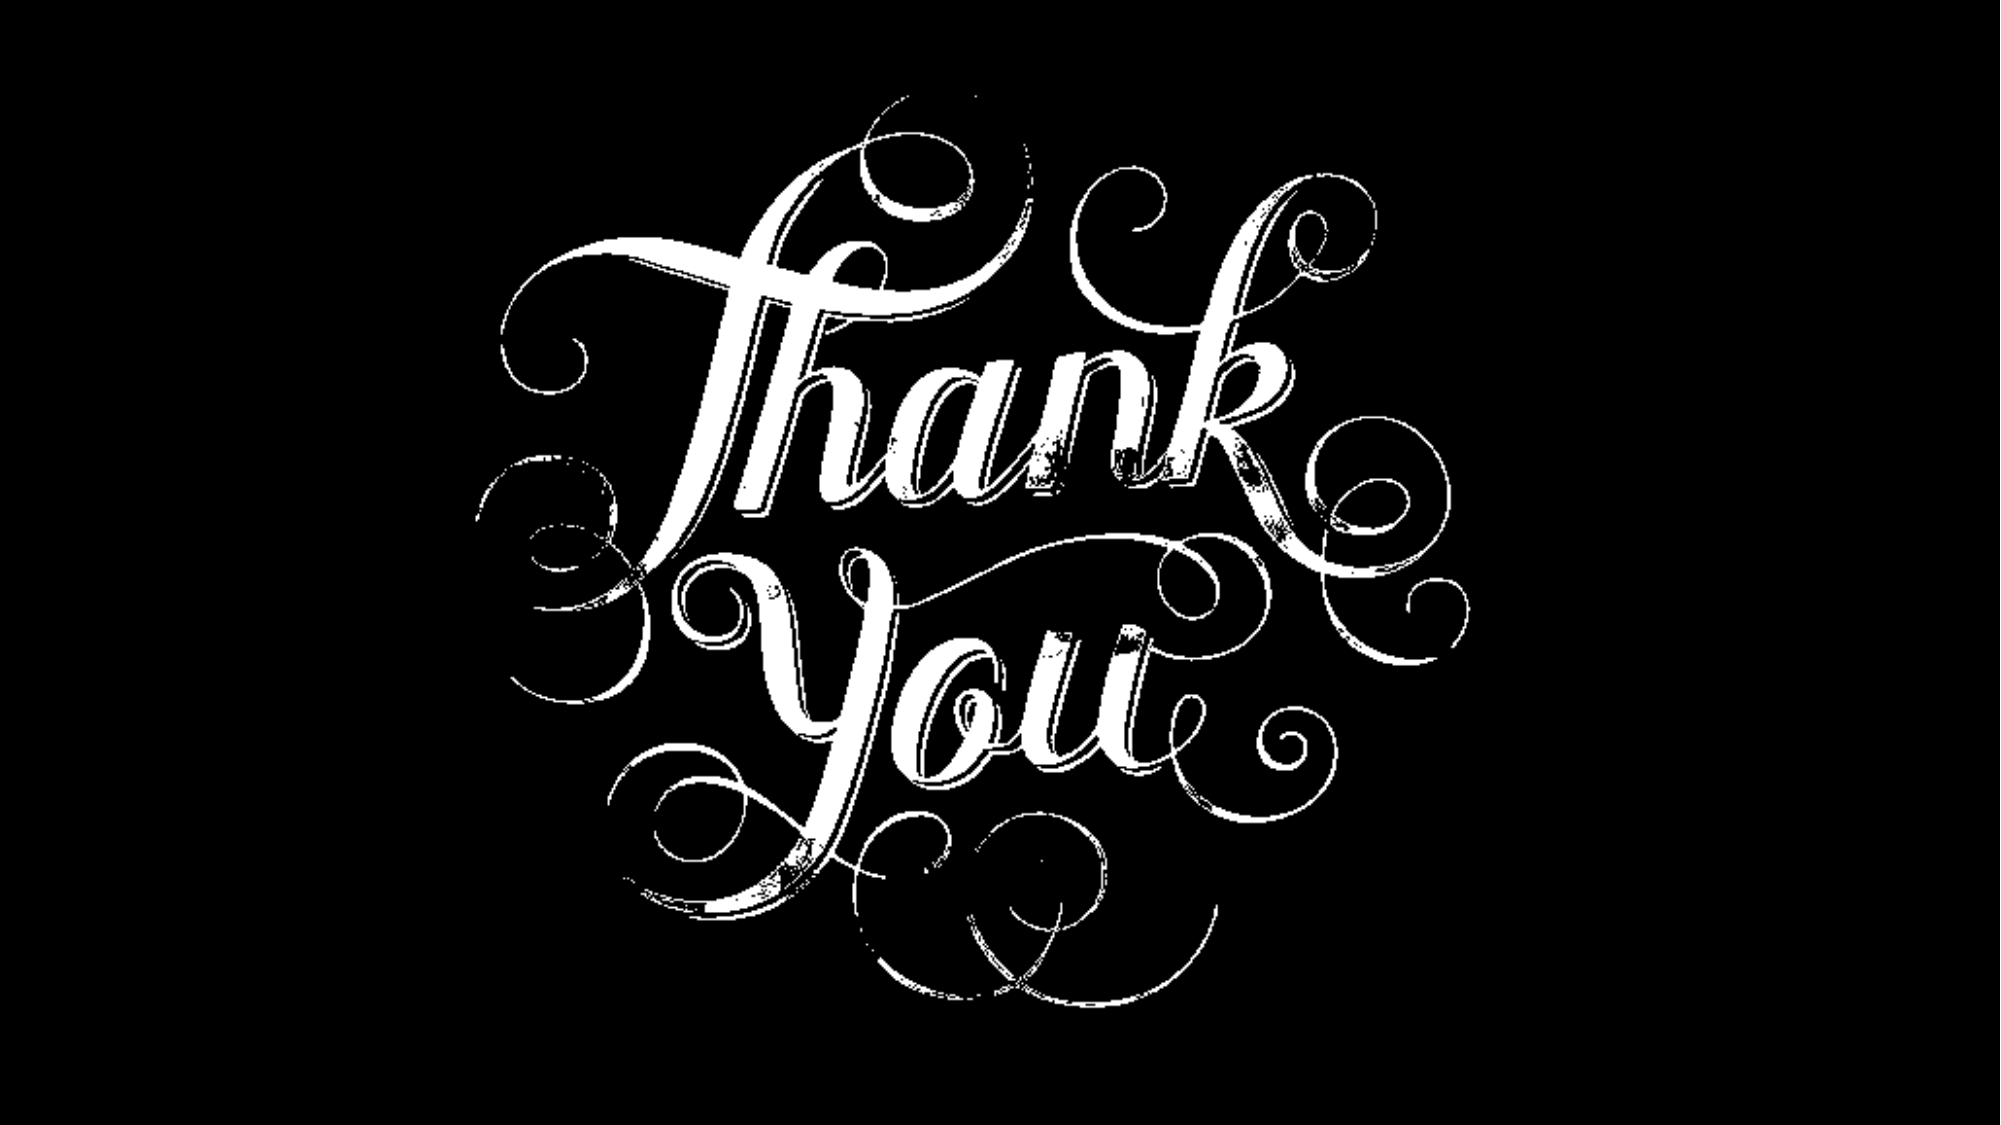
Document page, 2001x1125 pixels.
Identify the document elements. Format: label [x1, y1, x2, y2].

picture [374, 18, 1564, 1053]
